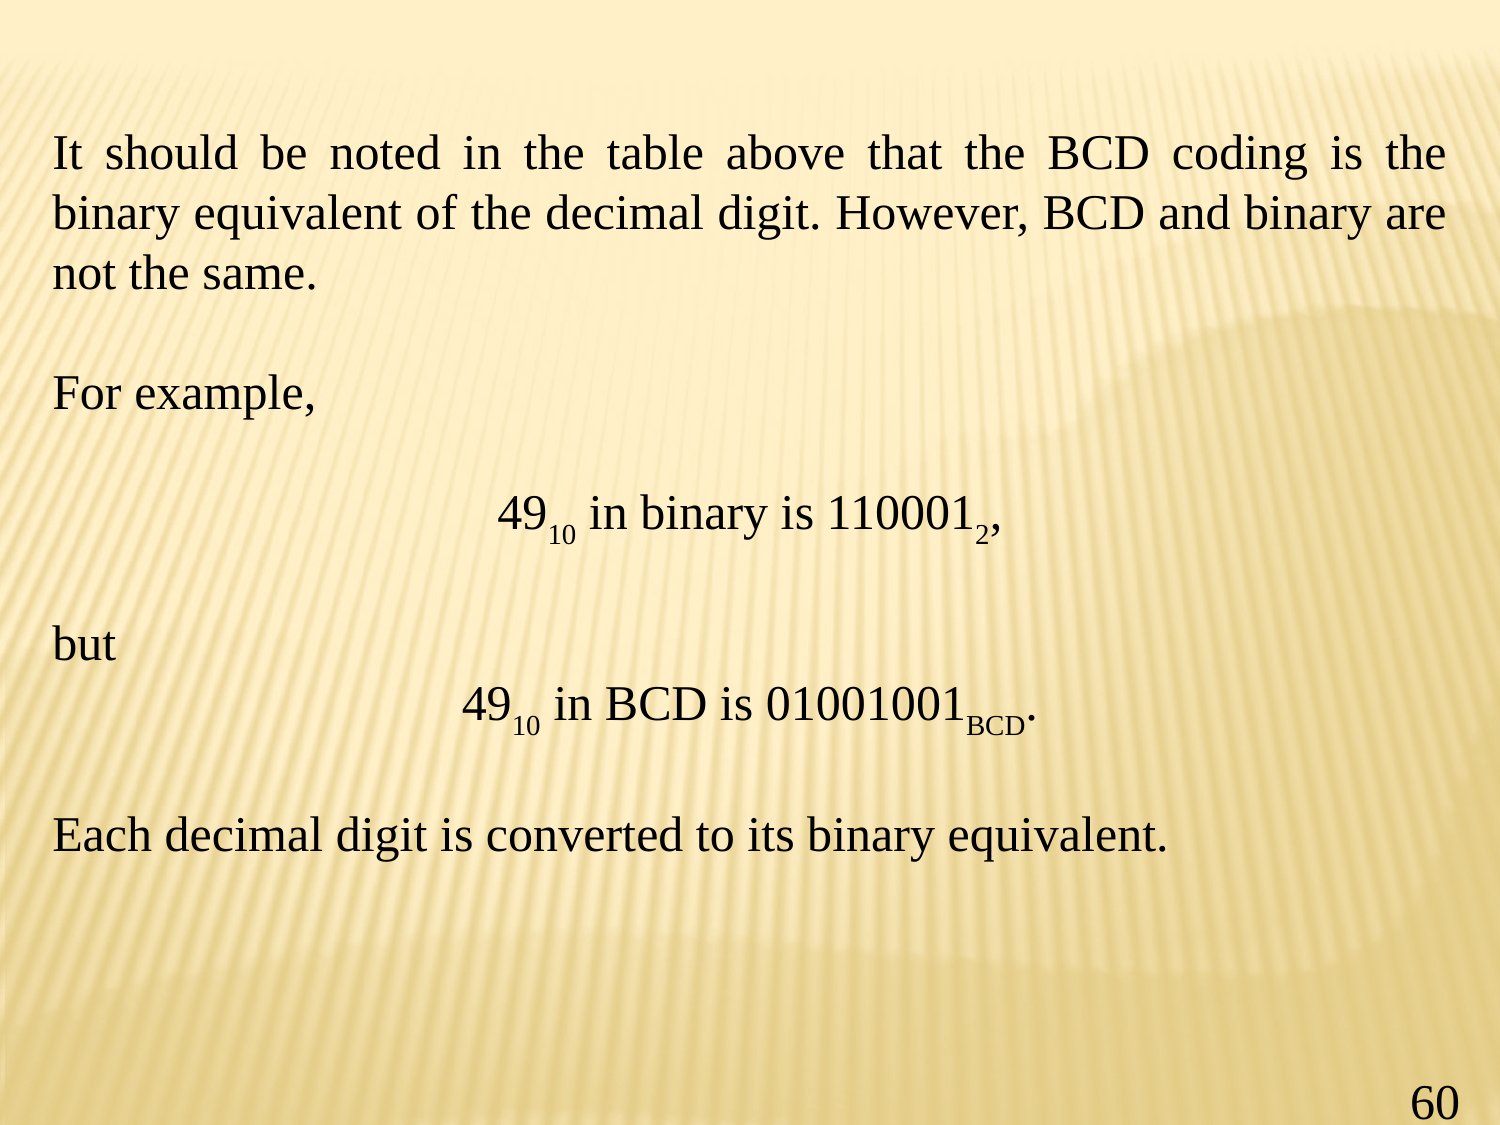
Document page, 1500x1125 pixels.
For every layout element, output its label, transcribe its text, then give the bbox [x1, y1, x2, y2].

slide_number 60 [1350, 1062, 1475, 1103]
text_box It should be noted in the table above that the BCD coding is the binary equivalent of the decimal digit. However, BCD and binary are not the same. For example, 4910 in binary is 1100012, but 4910 in BCD is 01001001BCD. Each decimal digit is converted to its binary equivalent. [37, 112, 1463, 929]
